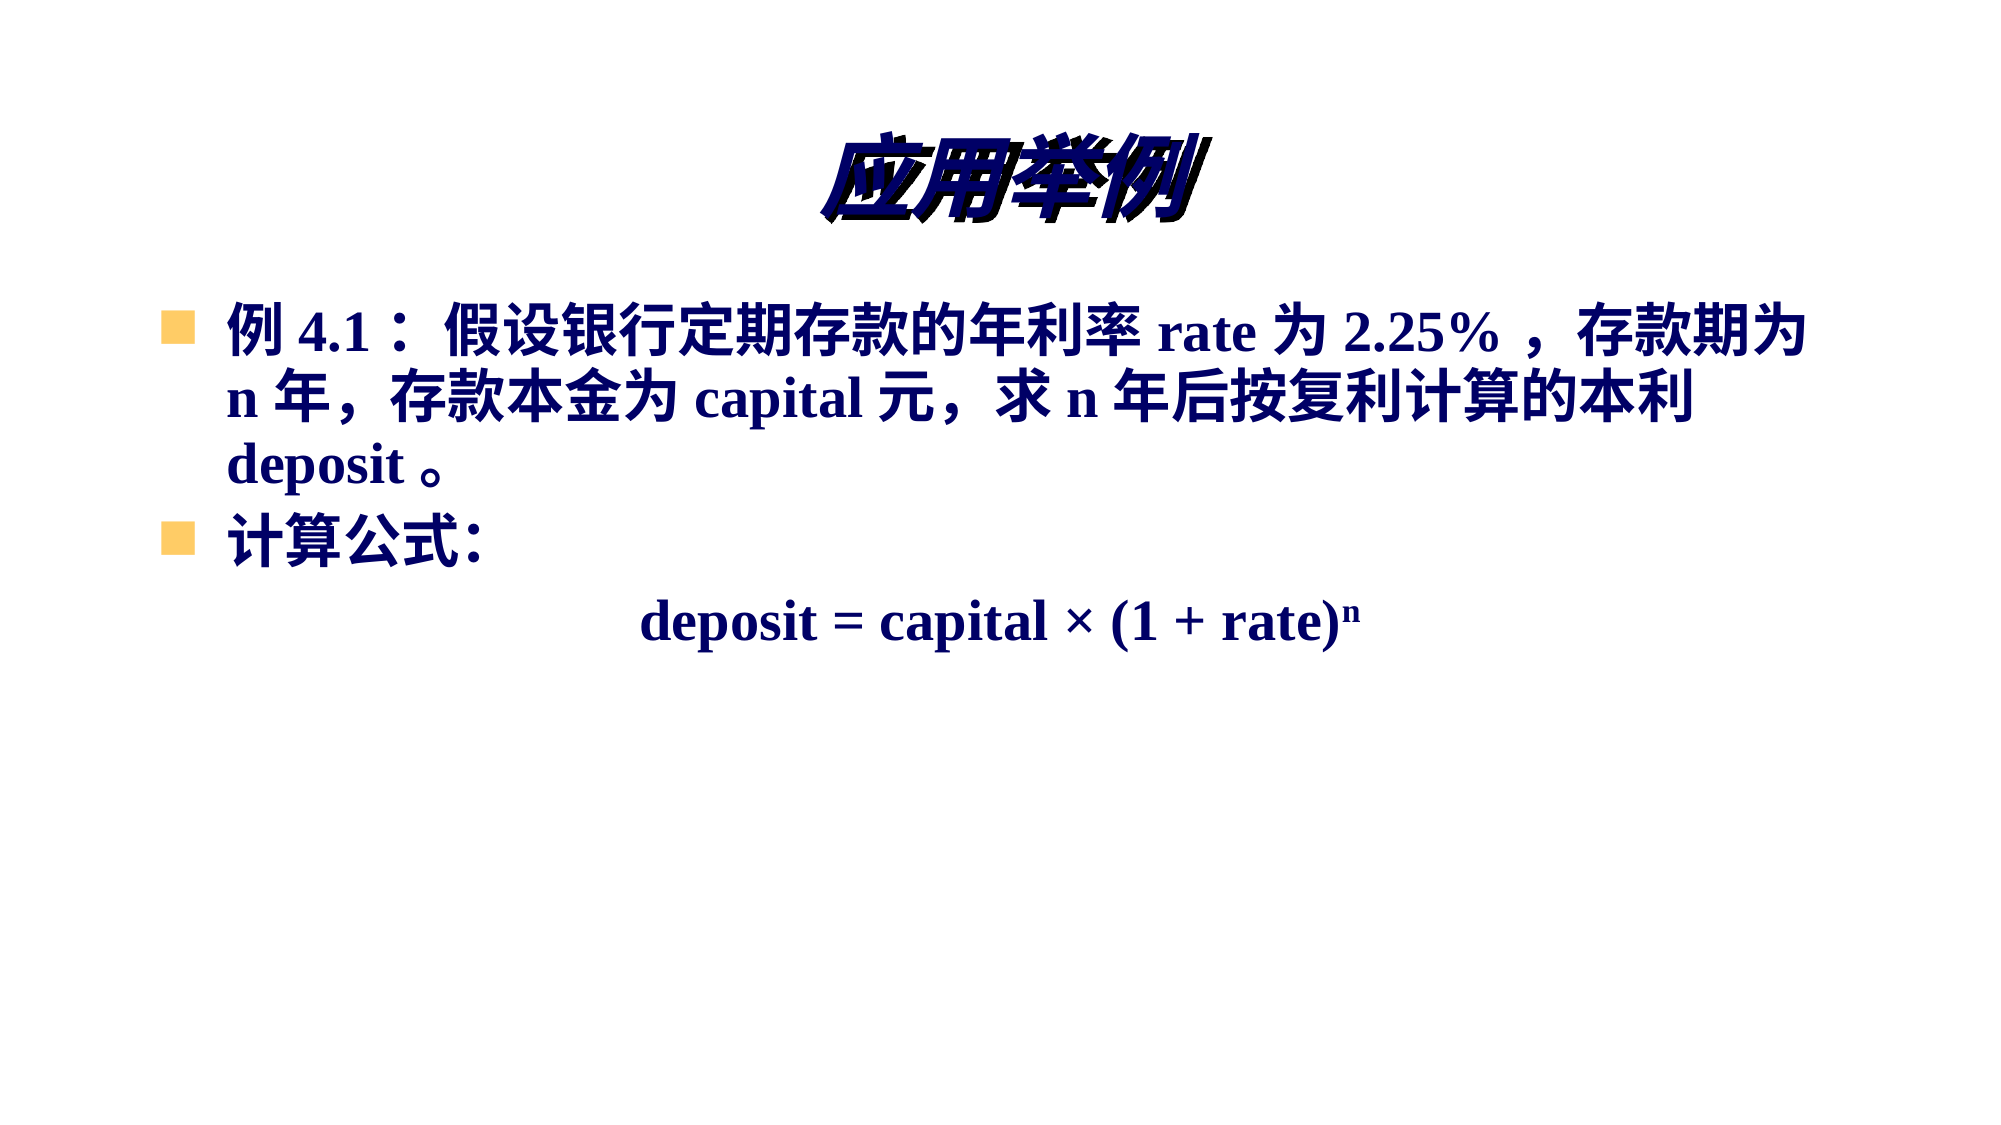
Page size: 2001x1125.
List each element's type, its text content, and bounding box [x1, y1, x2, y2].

title 应用举例 [148, 113, 1855, 252]
list 例4.1：假设银行定期存款的年利率rate为2.25%，存款期为n年，存款本金为capital元，求n年后按复利计算的本利deposit。 计算公式： deposit = capital × (1 + rate)n [149, 290, 1851, 1048]
